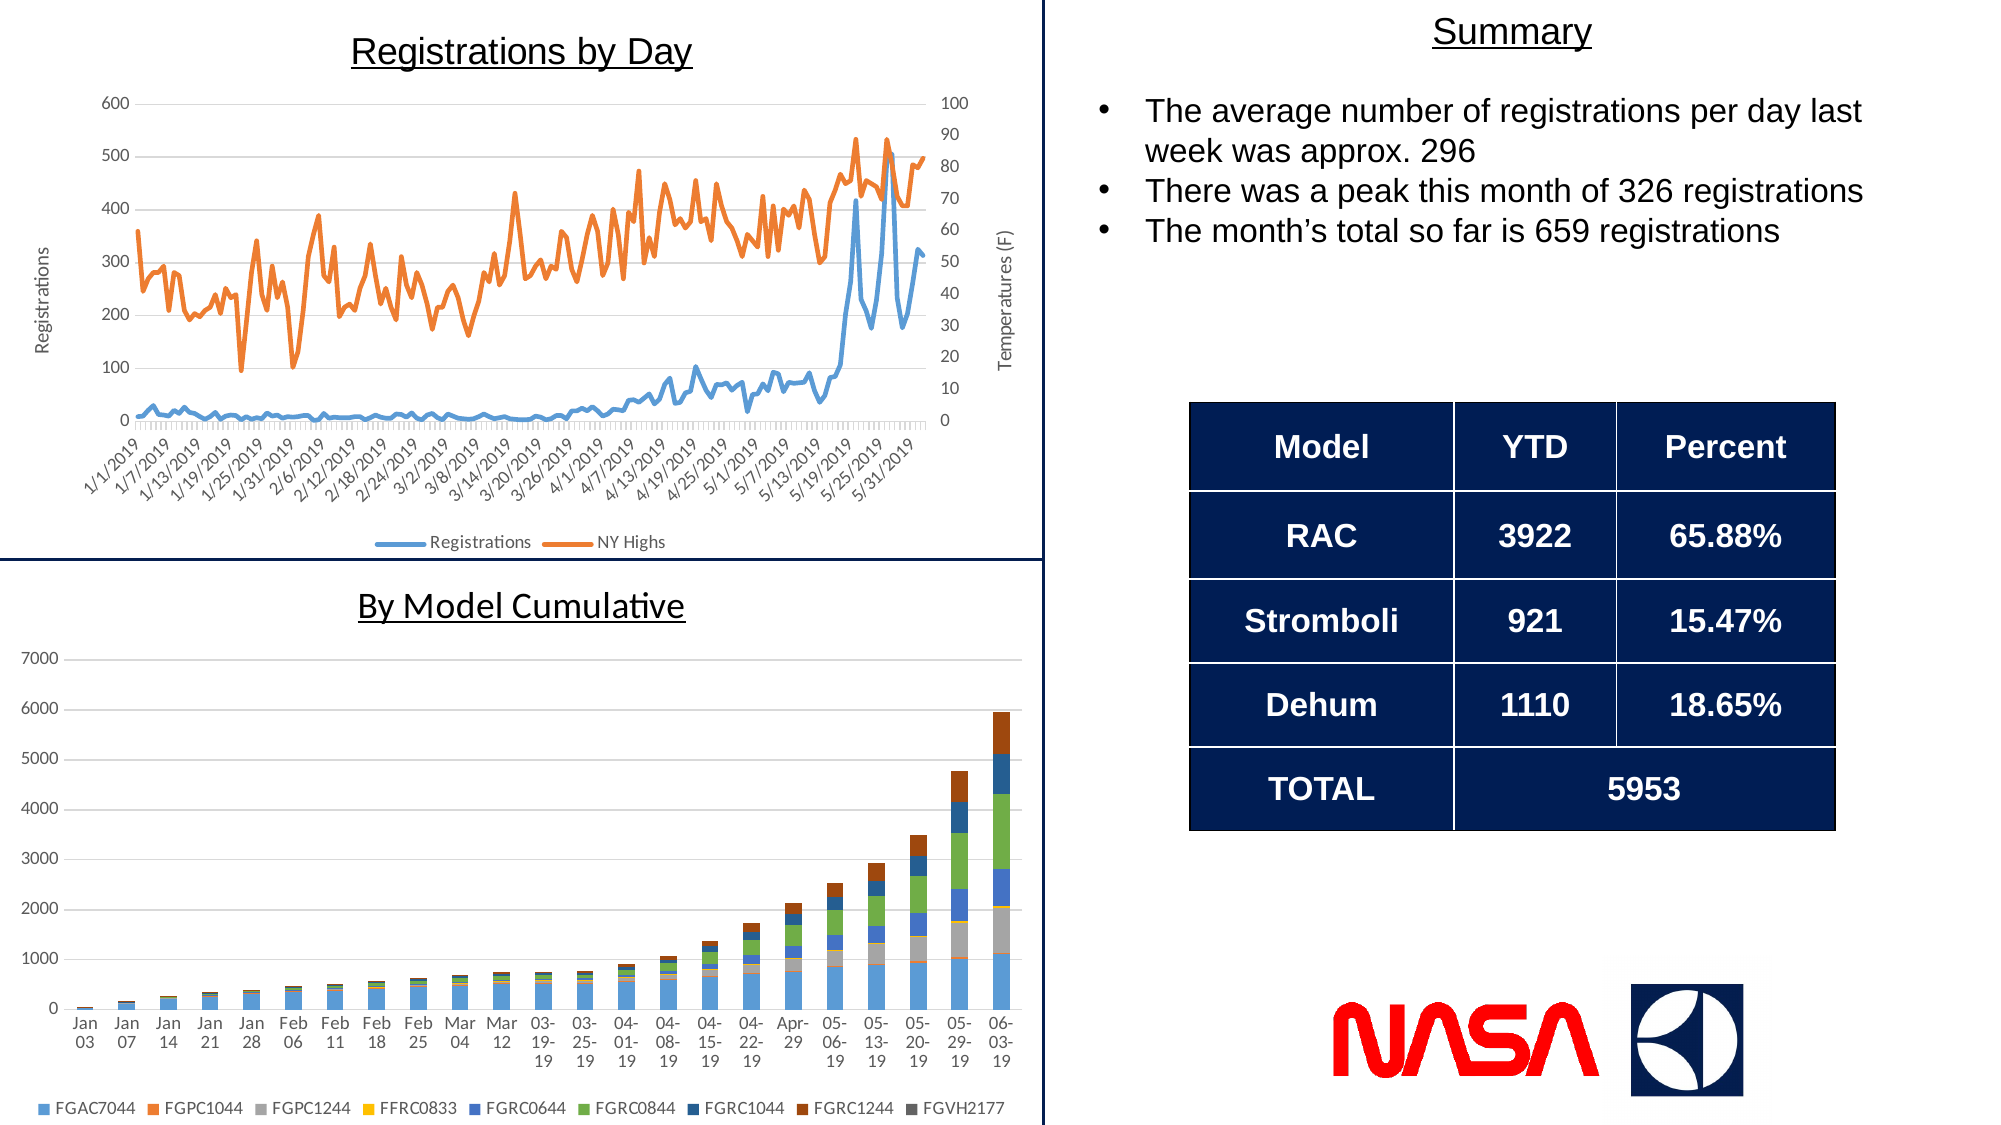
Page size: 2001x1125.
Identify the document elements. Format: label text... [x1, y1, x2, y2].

table_cell Dehum [1191, 664, 1453, 746]
table_header Model [1191, 403, 1453, 490]
table_cell 5953 [1455, 748, 1834, 830]
text_box The average number of registrations per day last week was approx. 296 There was a peak this month of 326 registrations The month’s total so far is 659 registrations [1083, 81, 1942, 257]
table_cell 15.47% [1617, 580, 1834, 662]
table_cell 65.88% [1617, 492, 1834, 578]
table_cell 1110 [1455, 664, 1616, 746]
picture [1331, 955, 1772, 1125]
table_cell TOTAL [1191, 748, 1453, 830]
chart [0, 0, 1044, 1125]
table_header YTD [1455, 403, 1616, 490]
table_cell Stromboli [1191, 580, 1453, 662]
table_header Percent [1617, 403, 1834, 490]
table_cell 18.65% [1617, 664, 1834, 746]
table_cell 921 [1455, 580, 1616, 662]
table_cell 3922 [1455, 492, 1616, 578]
table_cell RAC [1191, 492, 1453, 578]
text_box Summary [1228, 0, 1797, 60]
